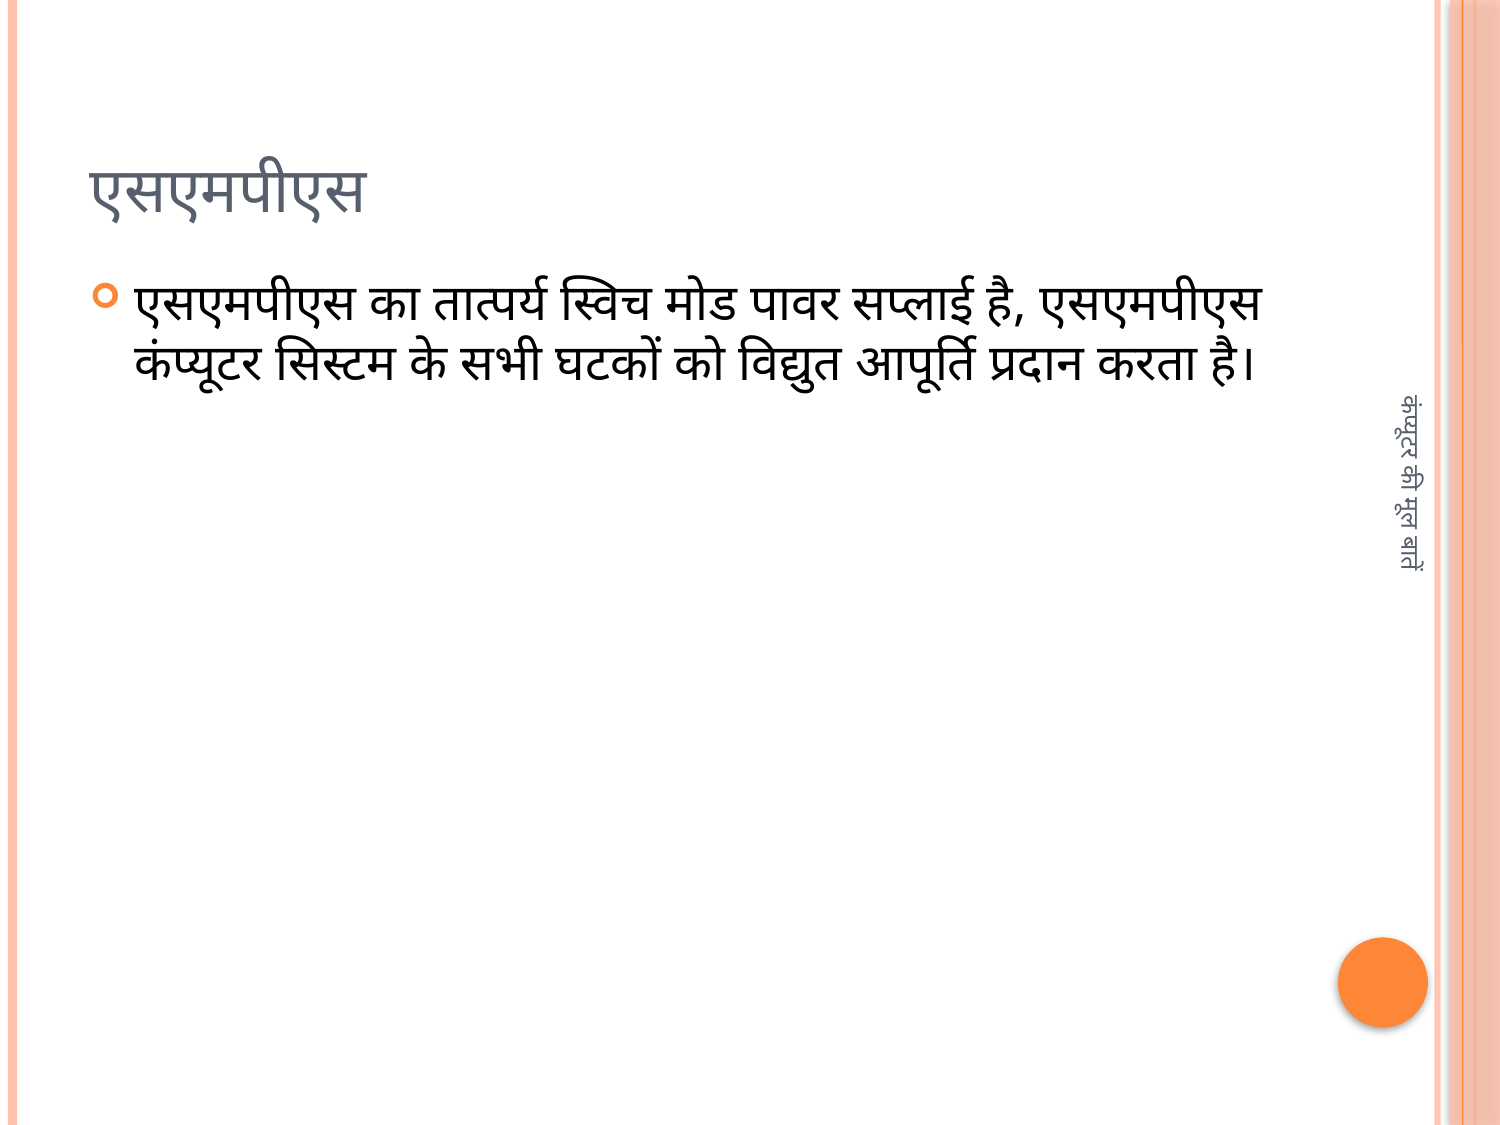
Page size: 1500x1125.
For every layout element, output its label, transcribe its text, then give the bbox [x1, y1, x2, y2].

list एसएमपीएस का तात्पर्य स्विच मोड पावर सप्लाई है, एसएमपीएस कंप्यूटर सिस्टम के सभी घटकों को विद्युत आपूर्ति प्रदान करता है। [75, 262, 1300, 1062]
footer कंप्यूटर की मूल बातें [1379, 380, 1440, 906]
slide_number [1333, 940, 1434, 1027]
title एसएमपीएस [75, 45, 1300, 233]
